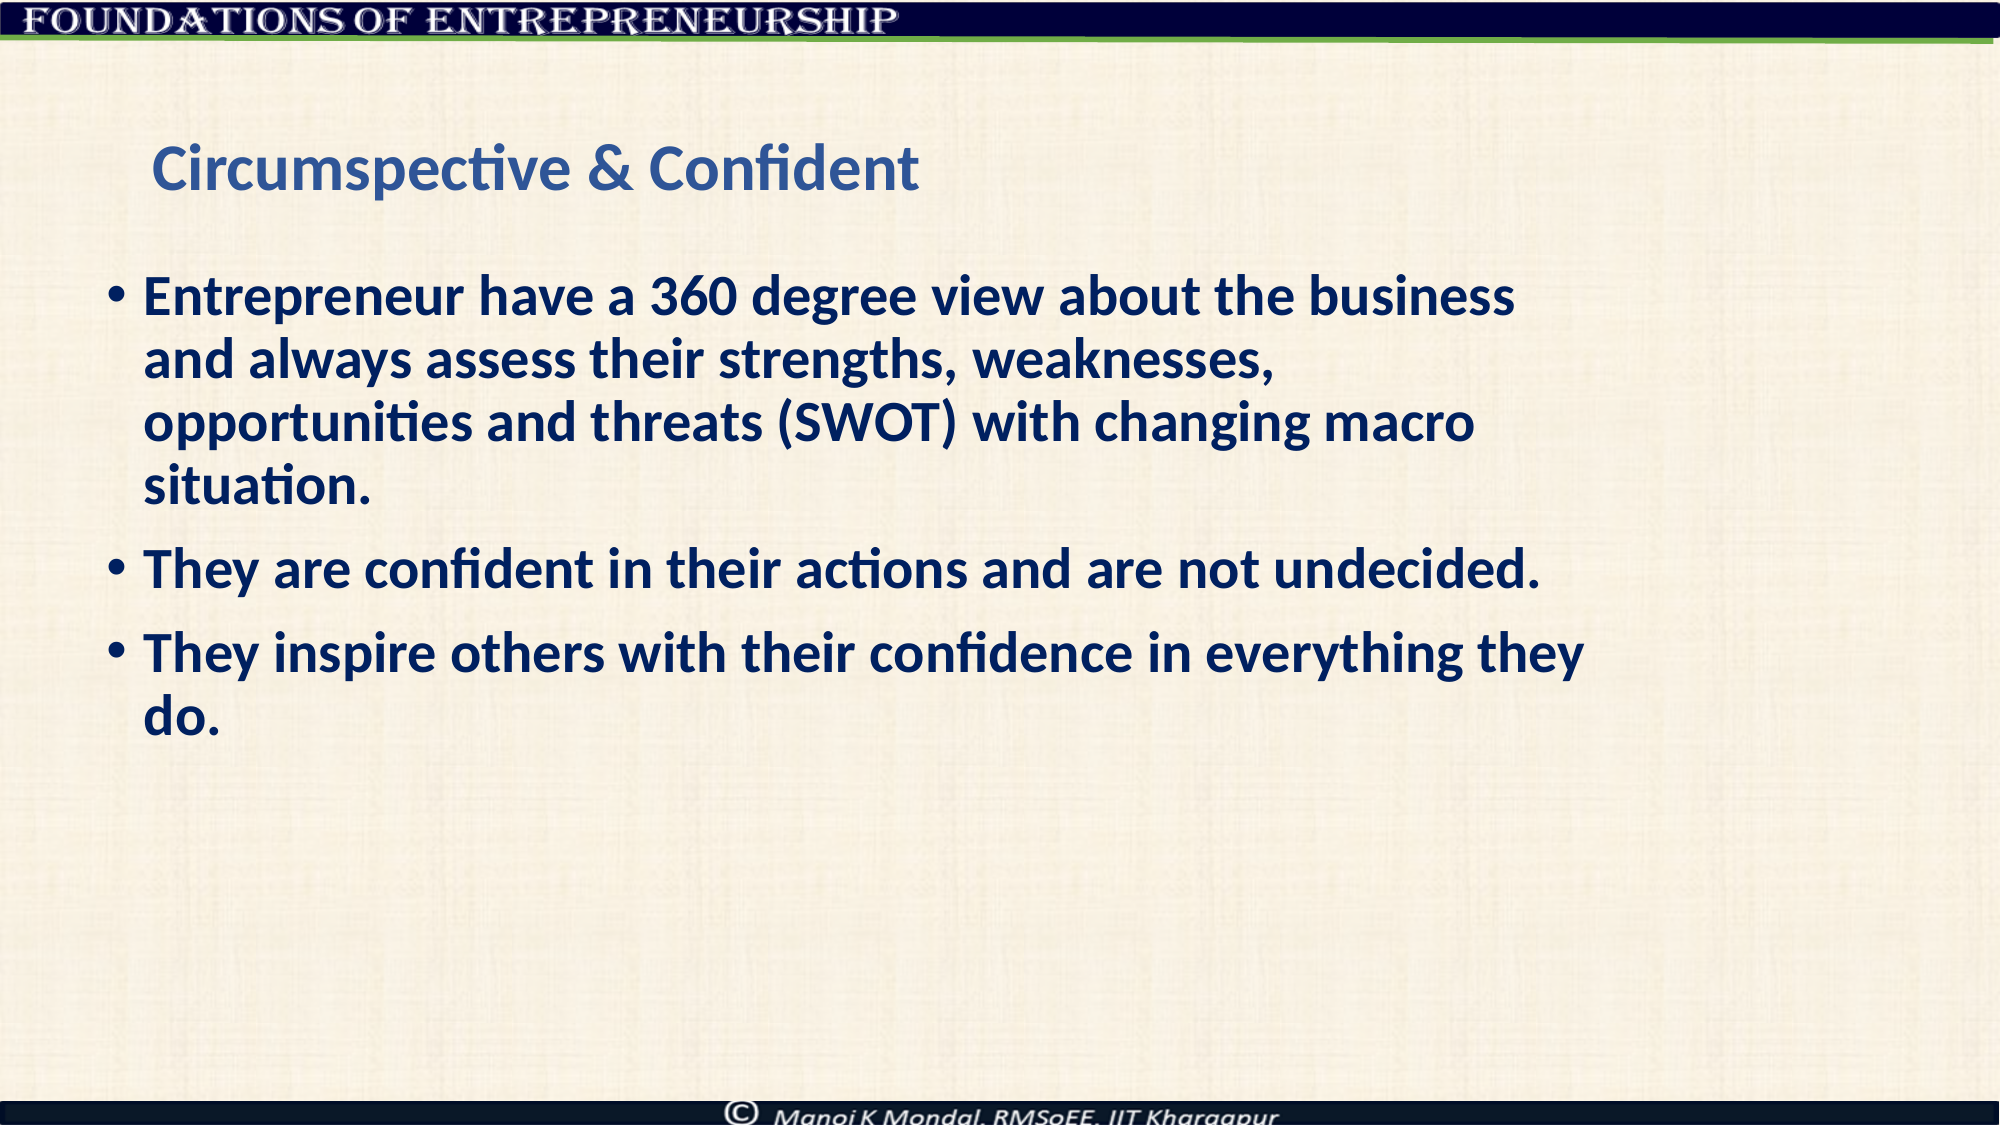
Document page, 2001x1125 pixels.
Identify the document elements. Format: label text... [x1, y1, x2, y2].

title Circumspective & Confident [137, 59, 1863, 278]
list Entrepreneur have a 360 degree view about the business and always assess their strengths, weaknesses, opportunities and threats (SWOT) with changing macro situation. They are confident in their actions and are not undecided. They inspire others with their confidence in everything they do. [91, 257, 1622, 912]
picture [0, 1101, 1999, 1125]
picture [0, 0, 2000, 43]
